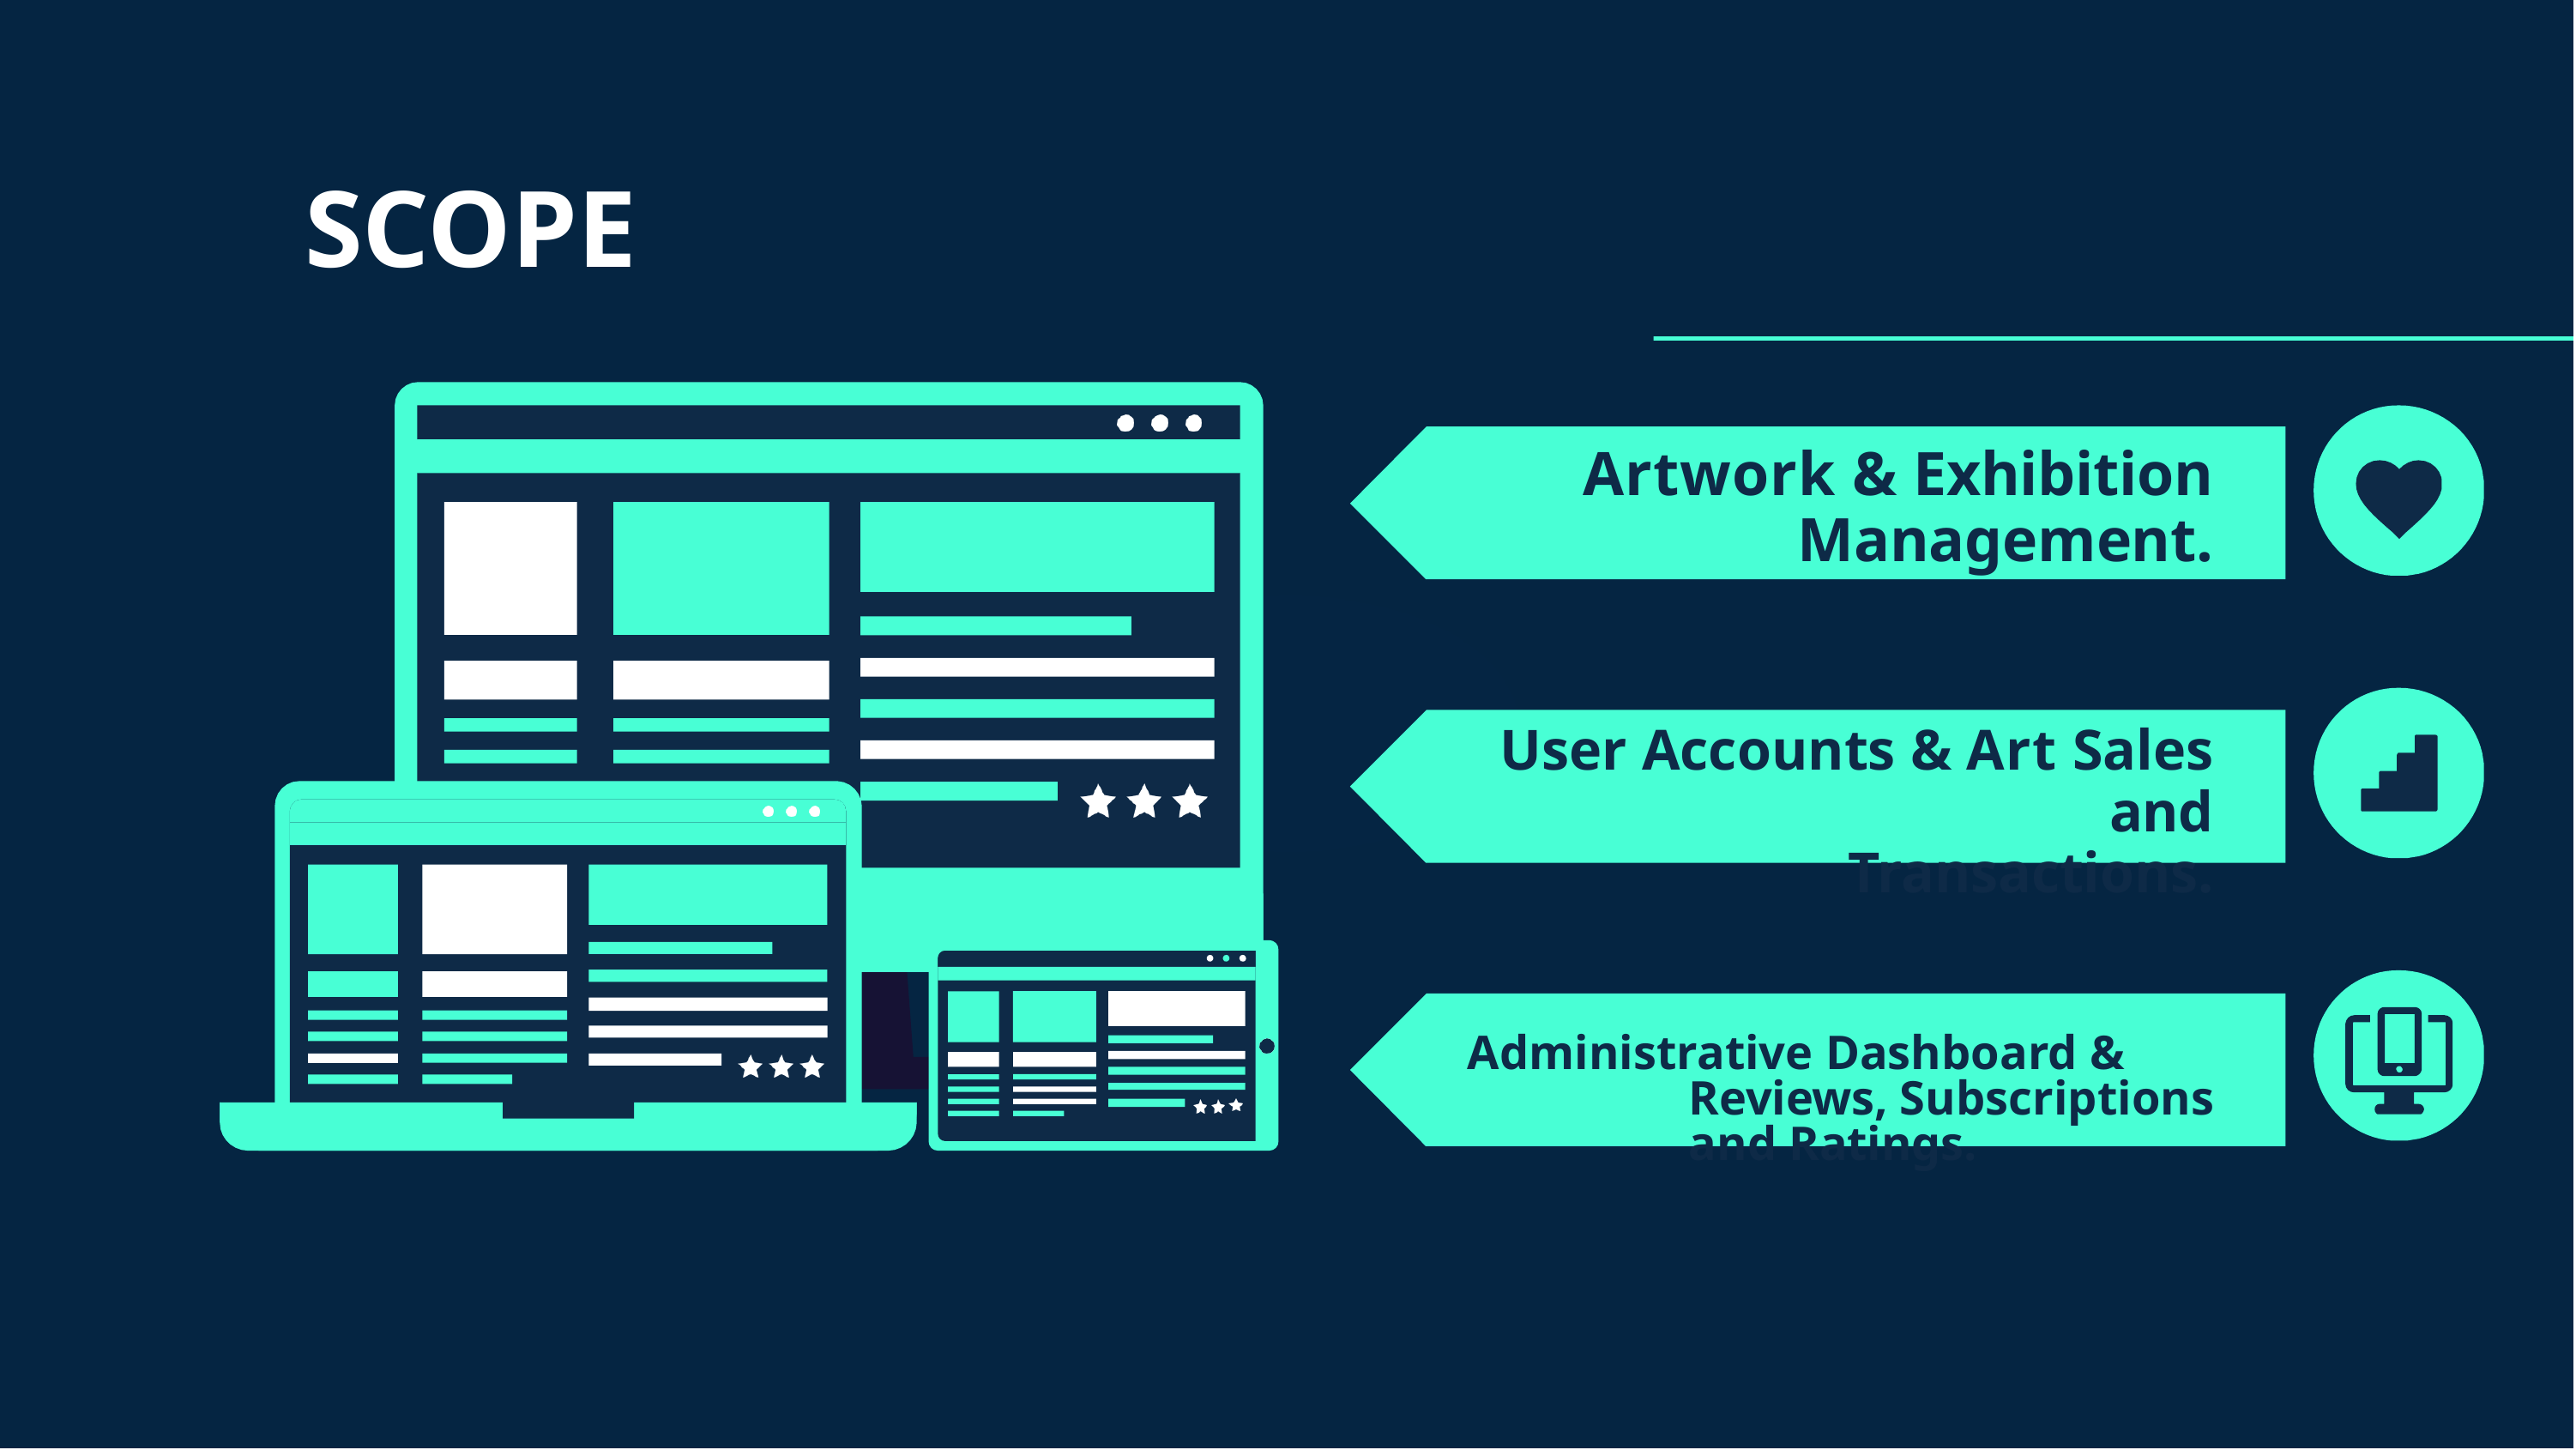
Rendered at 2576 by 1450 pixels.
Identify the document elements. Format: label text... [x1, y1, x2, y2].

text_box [219, 382, 1279, 1151]
text_box [1349, 710, 1443, 863]
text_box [2313, 405, 2484, 577]
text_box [2313, 970, 2484, 1141]
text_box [2313, 687, 2484, 859]
text_box Artwork & Exhibition Management. User Accounts & Art Sales and Transactions. [1443, 438, 2215, 904]
text_box [1349, 426, 2286, 580]
text_box [1349, 993, 2286, 1146]
text_box [1653, 336, 2573, 341]
text_box [2215, 710, 2286, 863]
text_box Administrative Dashboard & Reviews, Subscriptions and Ratings. [1465, 1021, 2256, 1170]
title SCOPE [305, 36, 2271, 404]
picture [0, 0, 2573, 1448]
